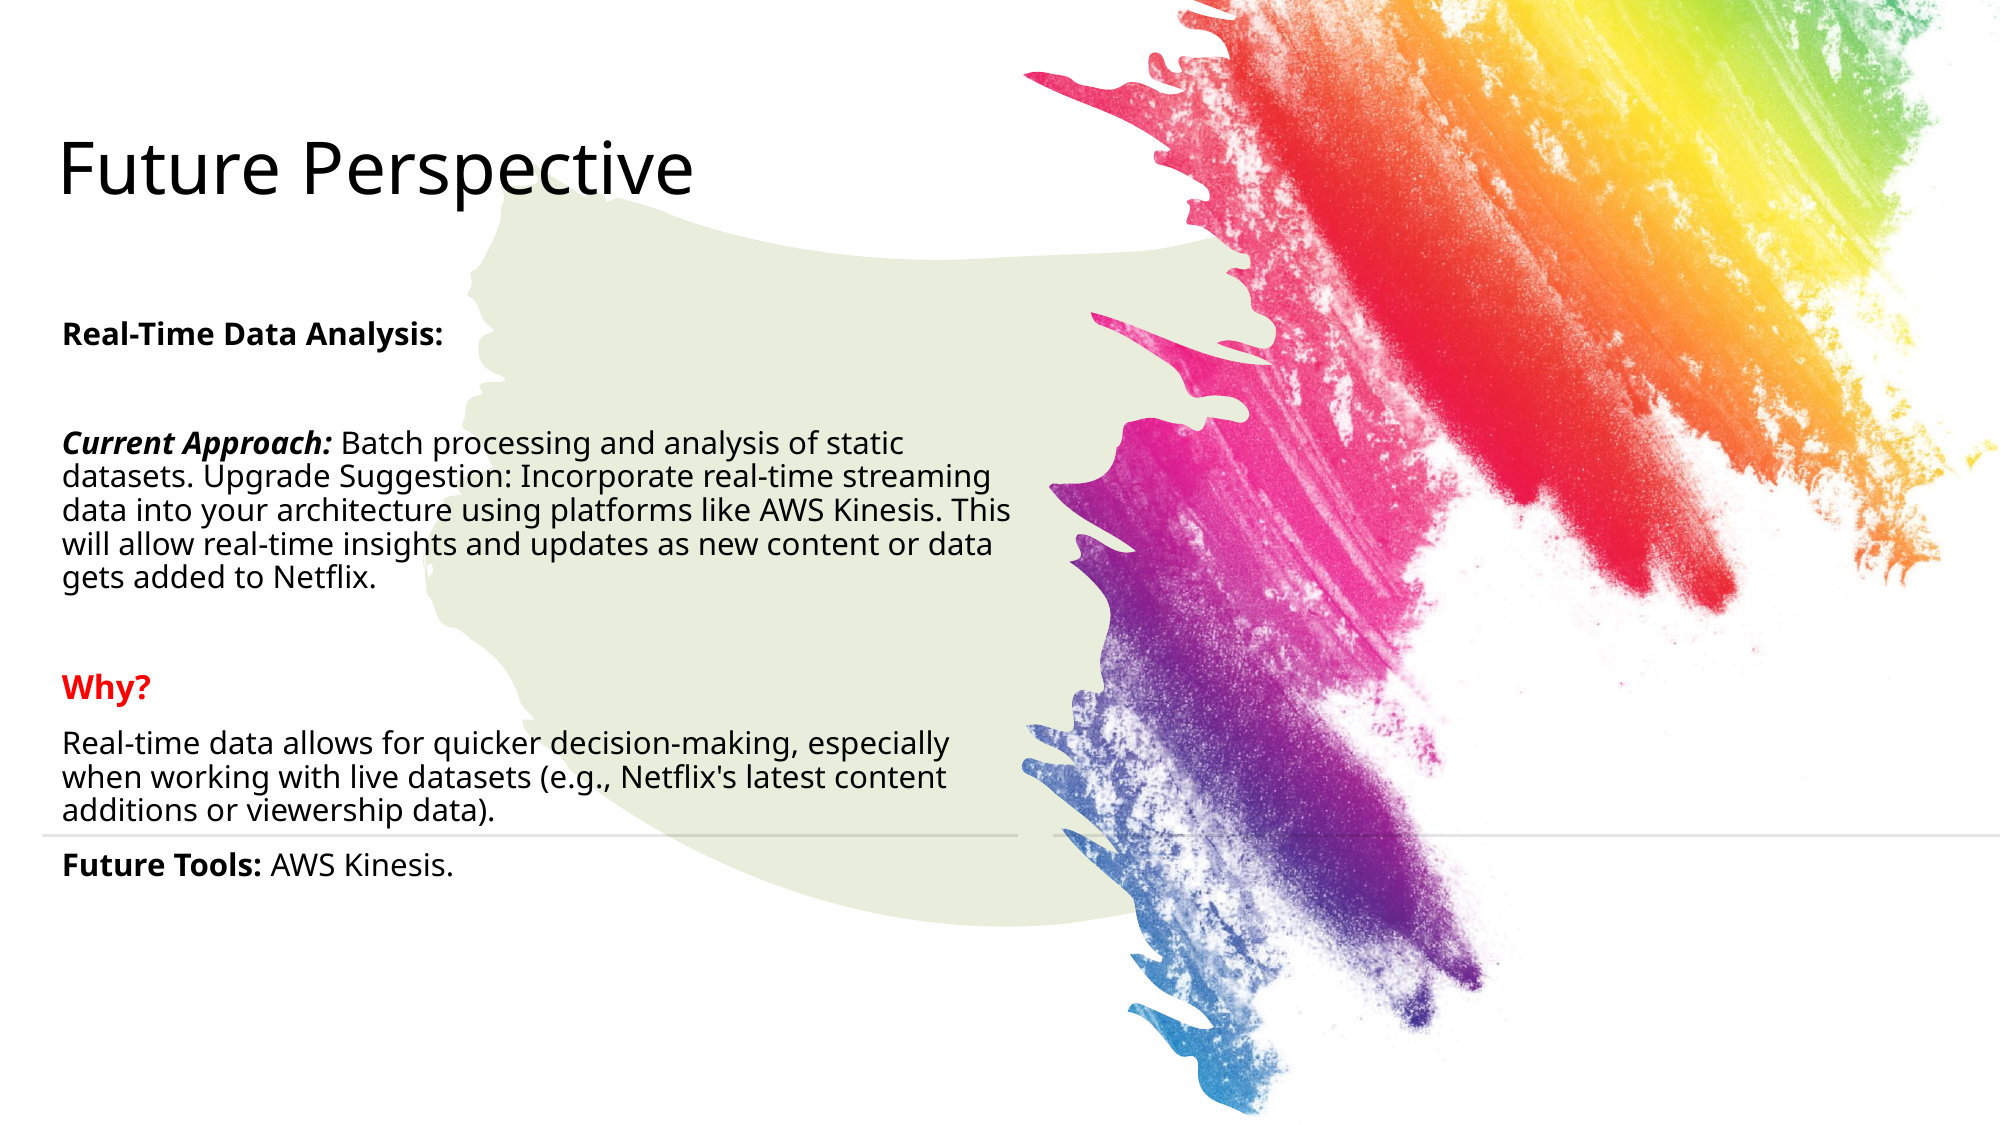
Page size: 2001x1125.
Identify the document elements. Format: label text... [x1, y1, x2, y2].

picture [1021, 0, 2000, 1125]
title Future Perspective [42, 22, 801, 218]
text_box [28, 564, 1021, 618]
subtitle Real-Time Data Analysis: Current Approach: Batch processing and analysis of static datasets. Upgrade Suggestion: Incorporate real-time streaming data into your architecture using platforms like AWS Kinesis. This will allow real-time insights and updates as new content or data gets added to Netflix. Why? Real-time data allows for quicker decision-making, especially when working with live datasets (e.g., Netflix's latest content additions or viewership data). Future Tools: AWS Kinesis. [46, 618, 1021, 1032]
subtitle Real-Time Data Analysis: Current Approach: Batch processing and analysis of static datasets. Upgrade Suggestion: Incorporate real-time streaming data into your architecture using platforms like AWS Kinesis. This will allow real-time insights and updates as new content or data gets added to Netflix. Why? Real-time data allows for quicker decision-making, especially when working with live datasets (e.g., Netflix's latest content additions or viewership data). Future Tools: AWS Kinesis. [46, 310, 1021, 564]
